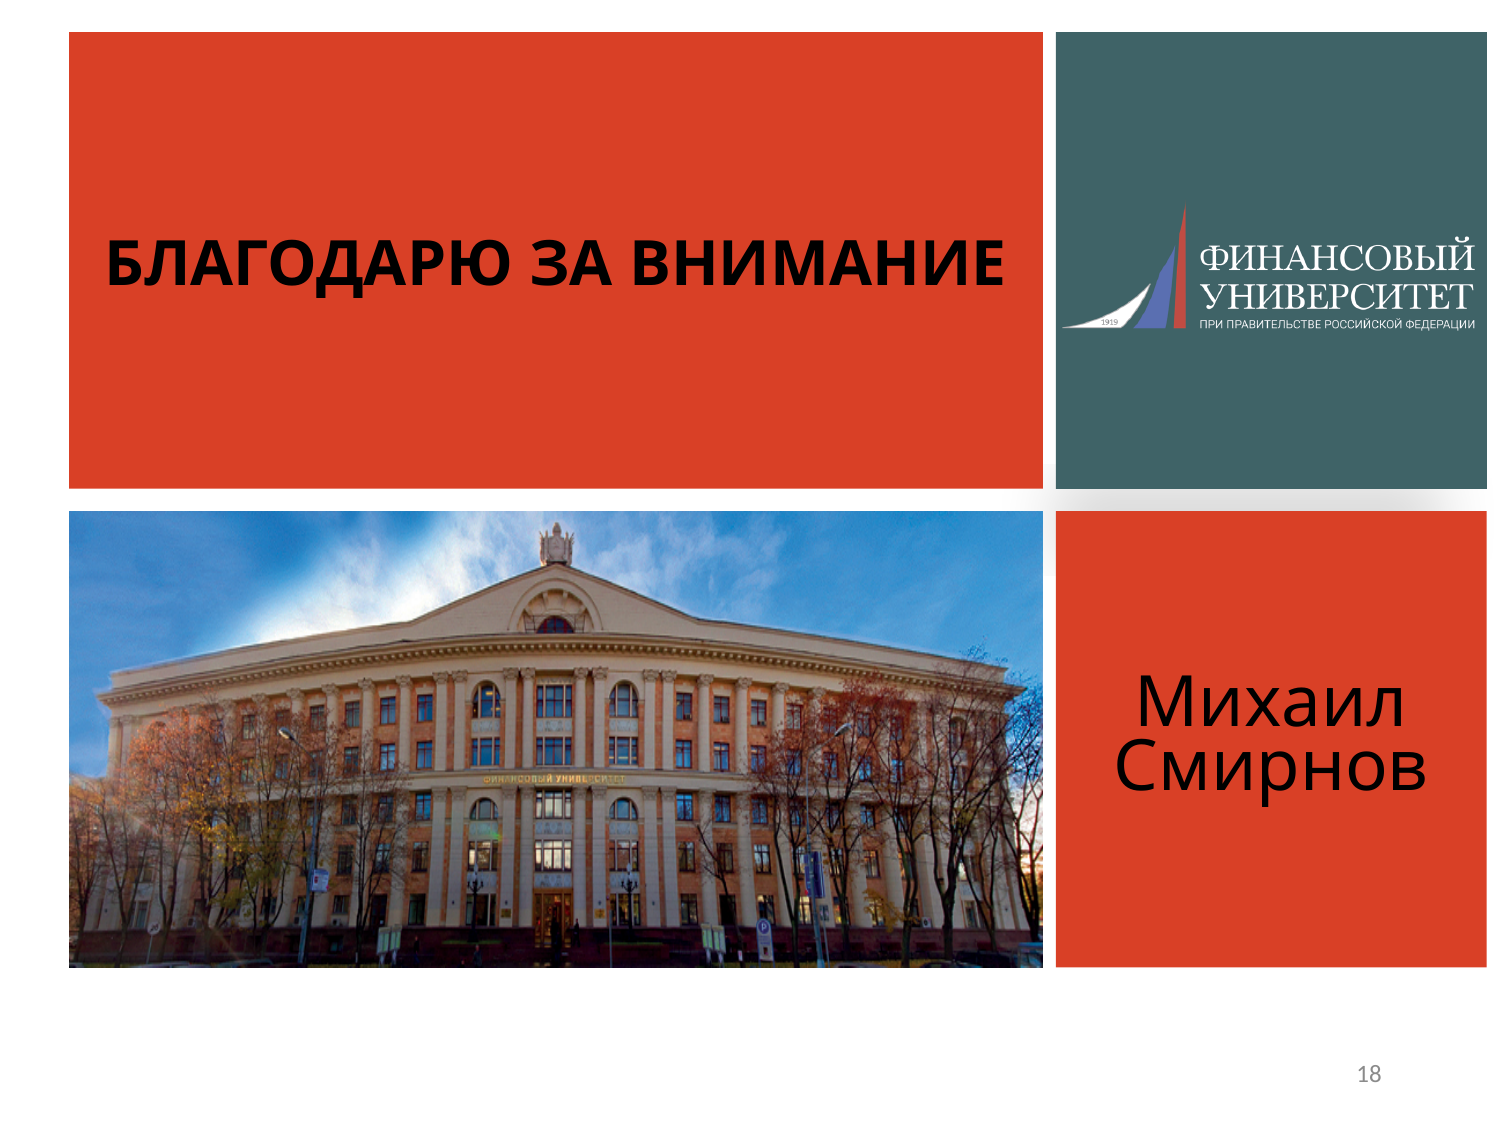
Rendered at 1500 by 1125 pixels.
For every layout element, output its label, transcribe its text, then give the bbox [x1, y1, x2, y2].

slide_number 18 [1059, 1042, 1397, 1103]
picture [69, 511, 1043, 968]
picture [1055, 32, 1487, 489]
